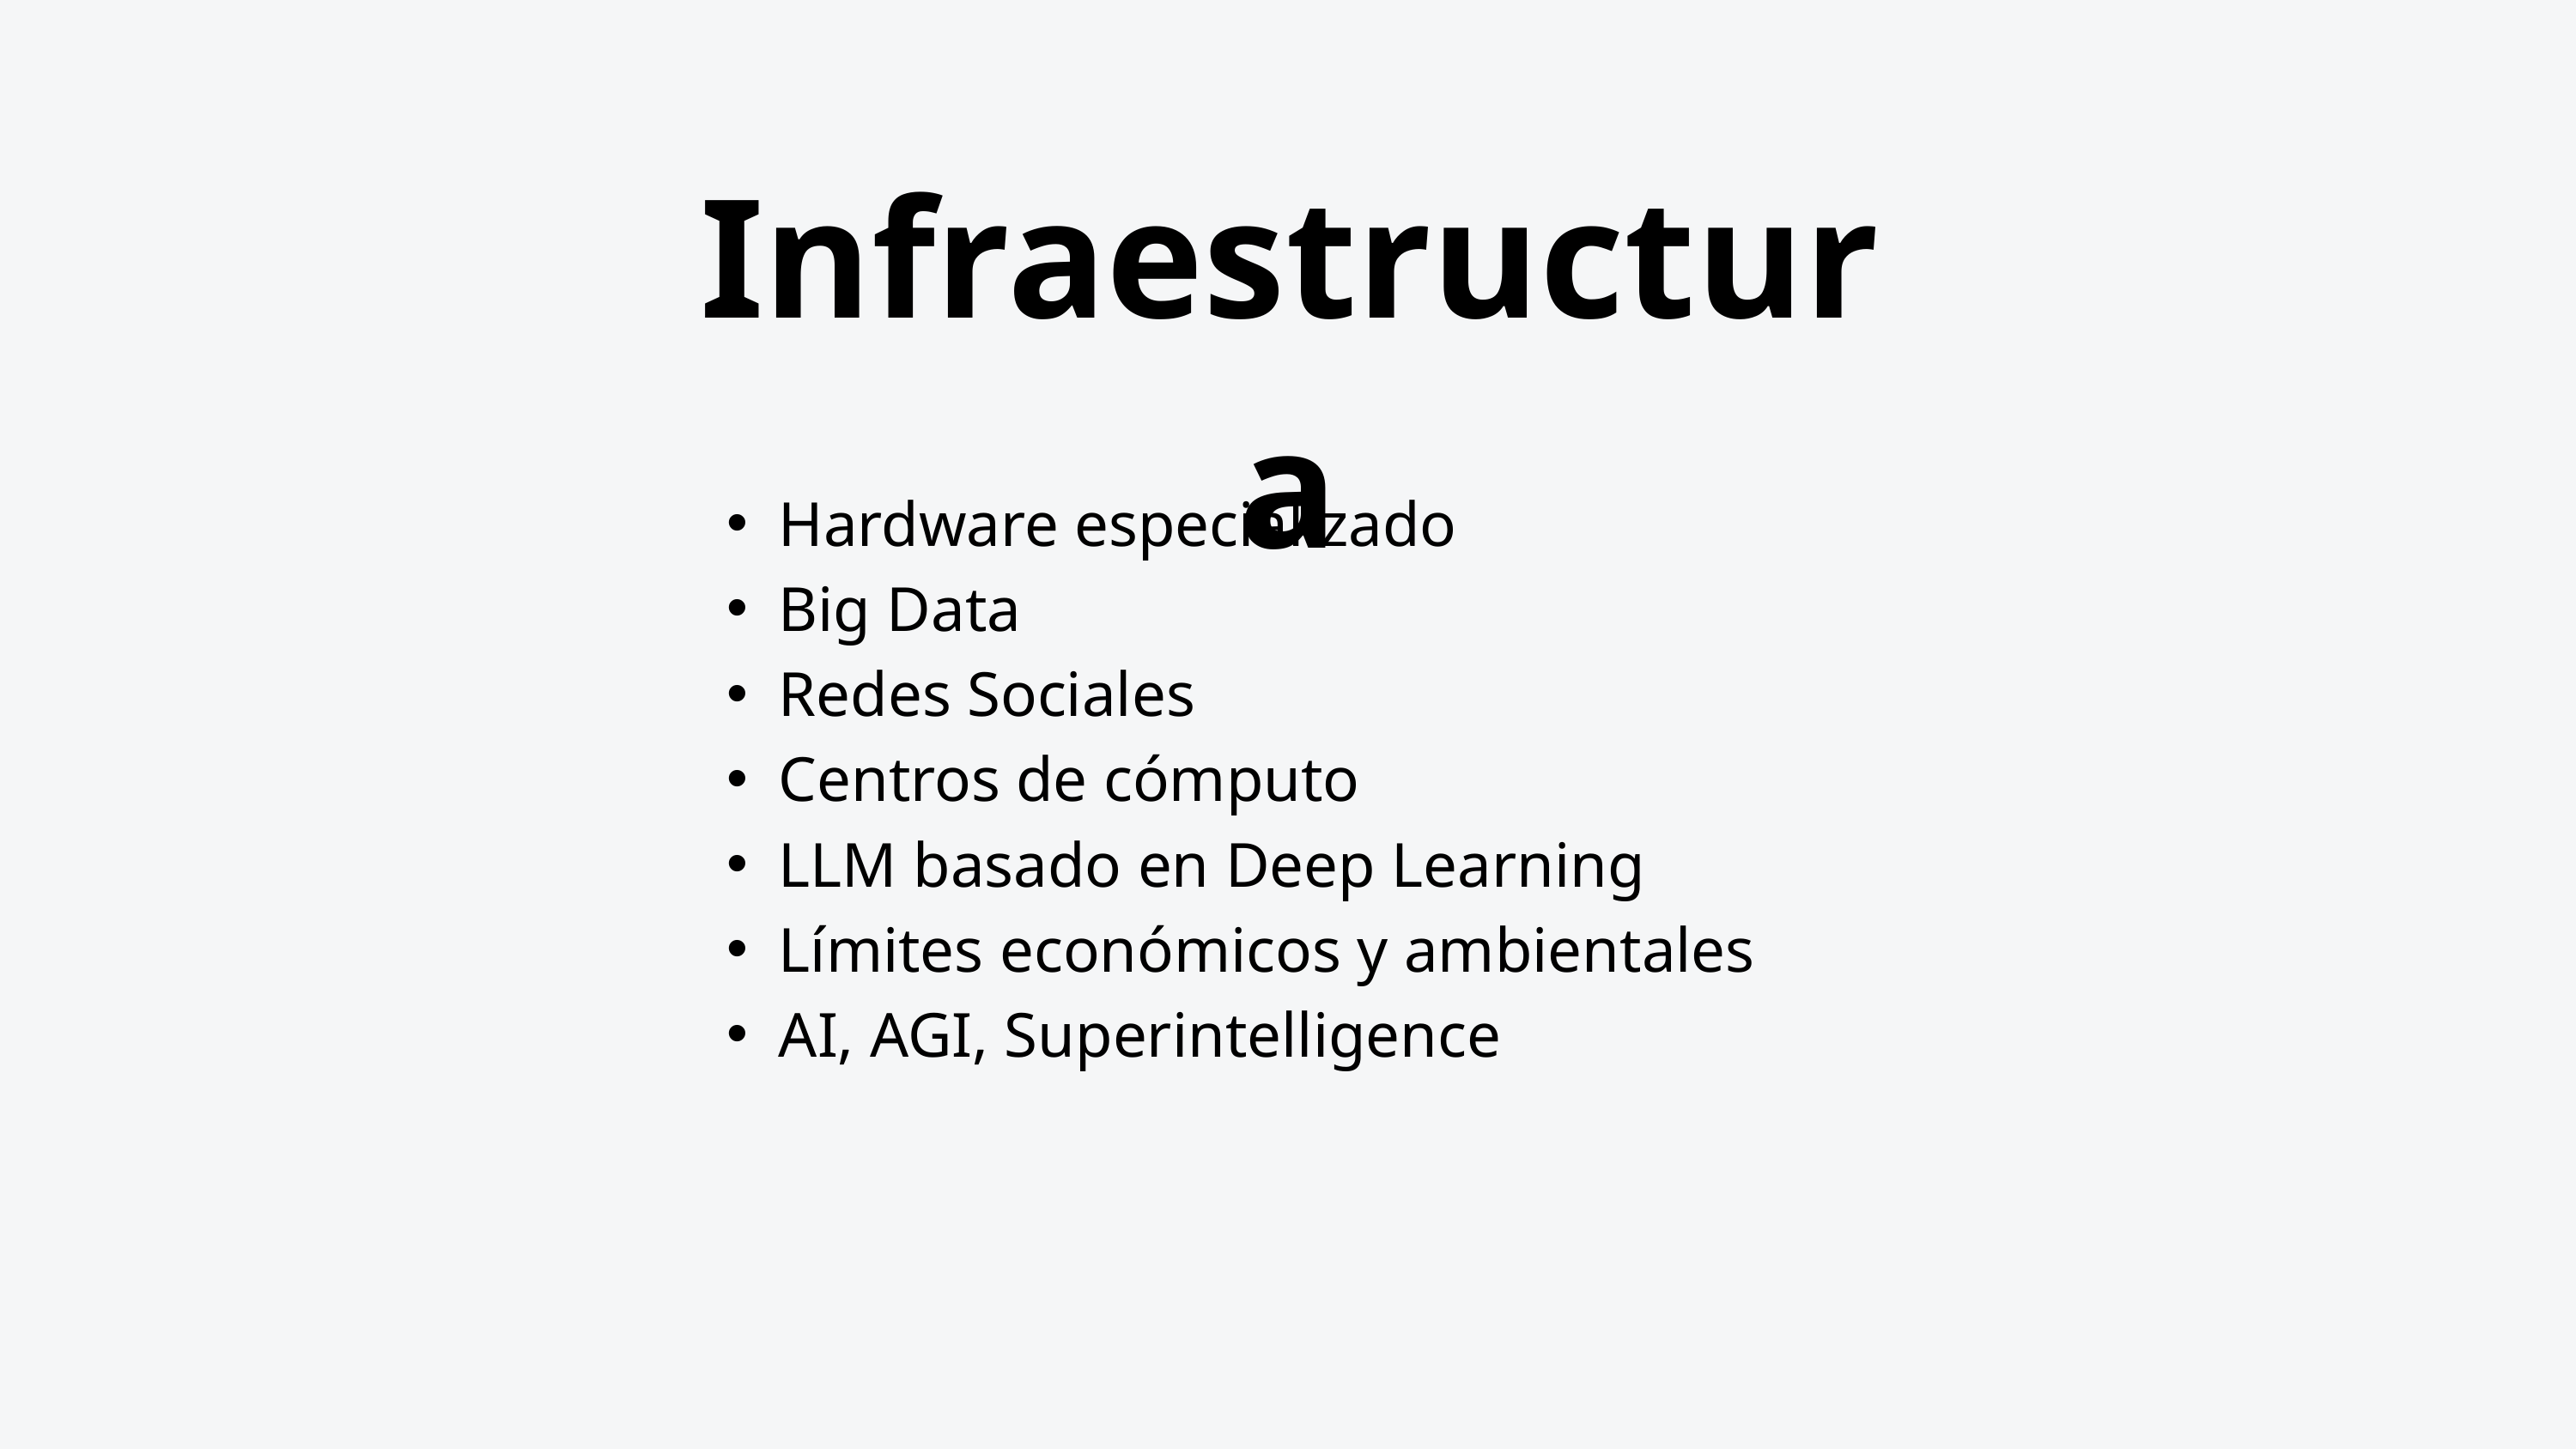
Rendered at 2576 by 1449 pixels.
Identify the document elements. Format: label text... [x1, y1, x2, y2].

text_box Hardware especializado Big Data Redes Sociales Centros de cómputo LLM basado en Deep Learning Límites económicos y ambientales AI, AGI, Superintelligence [675, 473, 1901, 1070]
text_box Infraestructura [675, 120, 1901, 473]
